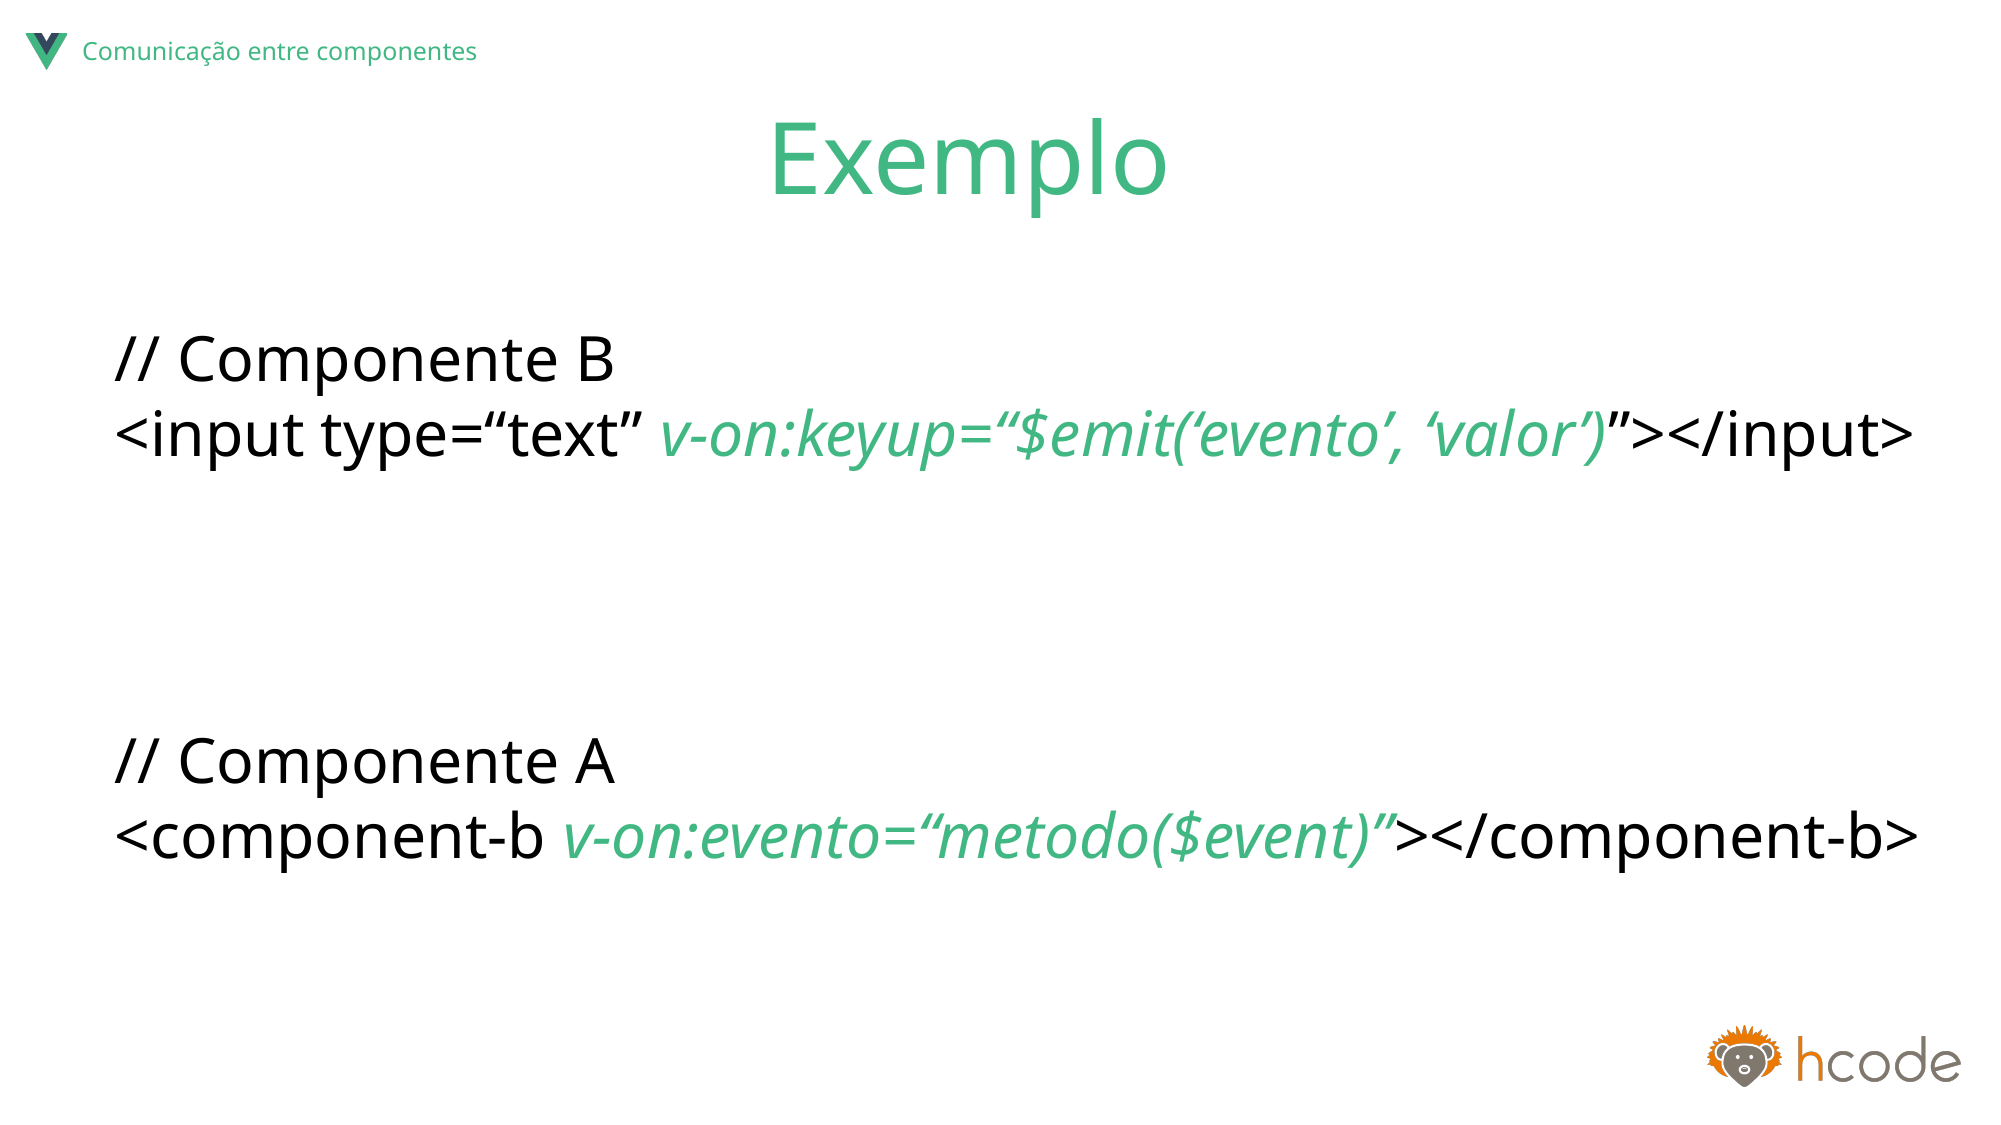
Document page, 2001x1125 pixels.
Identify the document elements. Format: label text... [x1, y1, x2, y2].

picture [25, 32, 68, 72]
text_box Comunicação entre componentes [67, 20, 1445, 84]
text_box // Componente A <component-b v-on:evento=“metodo($event)”></component-b> [99, 640, 1961, 951]
picture [1707, 1025, 1962, 1087]
text_box Exemplo [119, 70, 1819, 238]
text_box // Componente B <input type=“text” v-on:keyup=“$emit(‘evento’, ‘valor’)”></input> [99, 303, 2000, 493]
